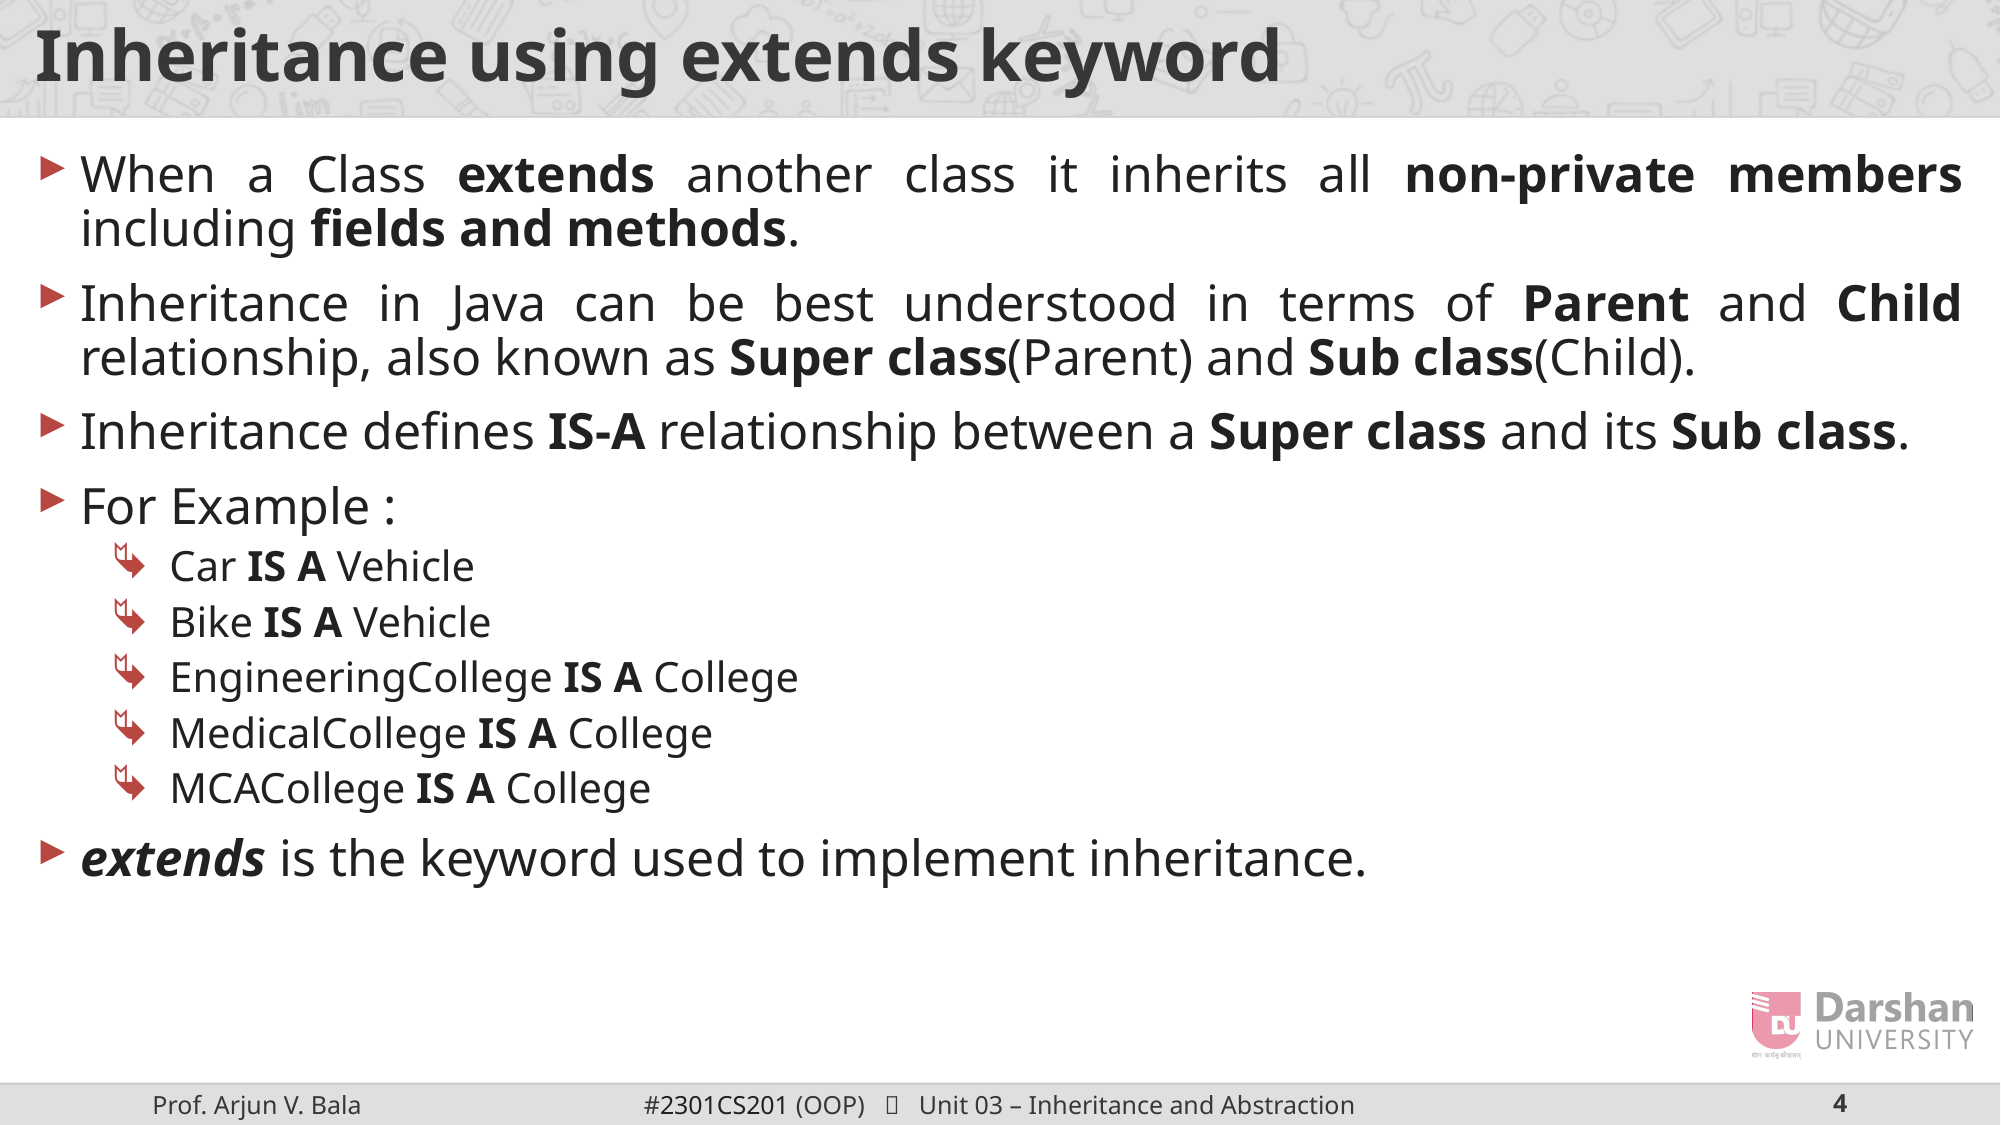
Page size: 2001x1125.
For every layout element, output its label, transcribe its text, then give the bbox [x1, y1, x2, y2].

title Inheritance using extends keyword [0, 0, 2000, 117]
list When a Class extends another class it inherits all non-private members including fields and methods. Inheritance in Java can be best understood in terms of Parent and Child relationship, also known as Super class(Parent) and Sub class(Child). Inheritance defines IS-A relationship between a Super class and its Sub class. For Example : Car IS A Vehicle Bike IS A Vehicle EngineeringCollege IS A College MedicalCollege IS A College MCACollege IS A College extends is the keyword used to implement inheritance. [21, 141, 1979, 1059]
